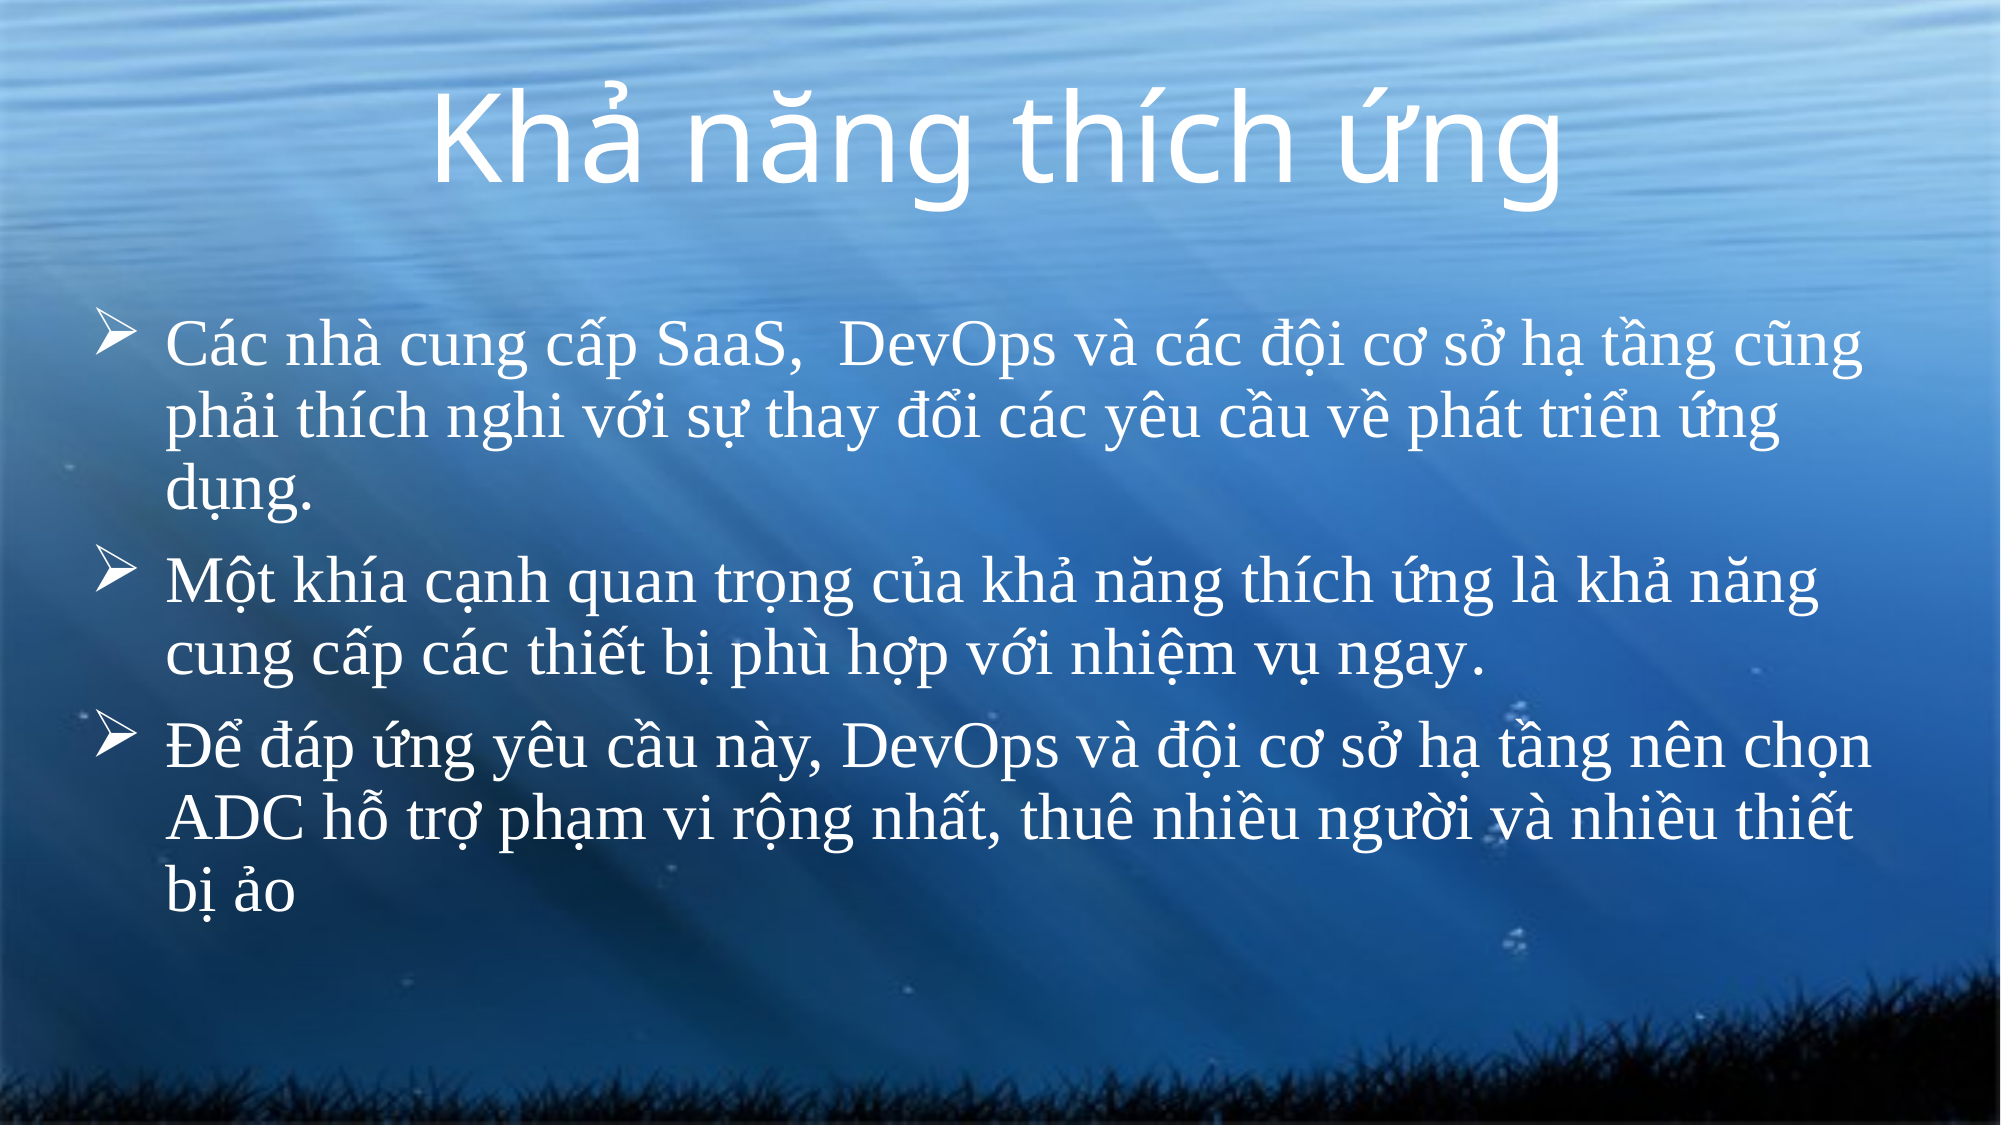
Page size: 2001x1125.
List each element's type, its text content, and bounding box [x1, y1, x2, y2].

subtitle Các nhà cung cấp SaaS, DevOps và các đội cơ sở hạ tầng cũng phải thích nghi với sự thay đổi các yêu cầu về phát triển ứng dụng. Một khía cạnh quan trọng của khả năng thích ứng là khả năng cung cấp các thiết bị phù hợp với nhiệm vụ ngay. Để đáp ứng yêu cầu này, DevOps và đội cơ sở hạ tầng nên chọn ADC hỗ trợ phạm vi rộng nhất, thuê nhiều người và nhiều thiết bị ảo [75, 299, 1921, 1059]
picture [0, 0, 2001, 1125]
title Khả năng thích ứng [75, 67, 1921, 217]
